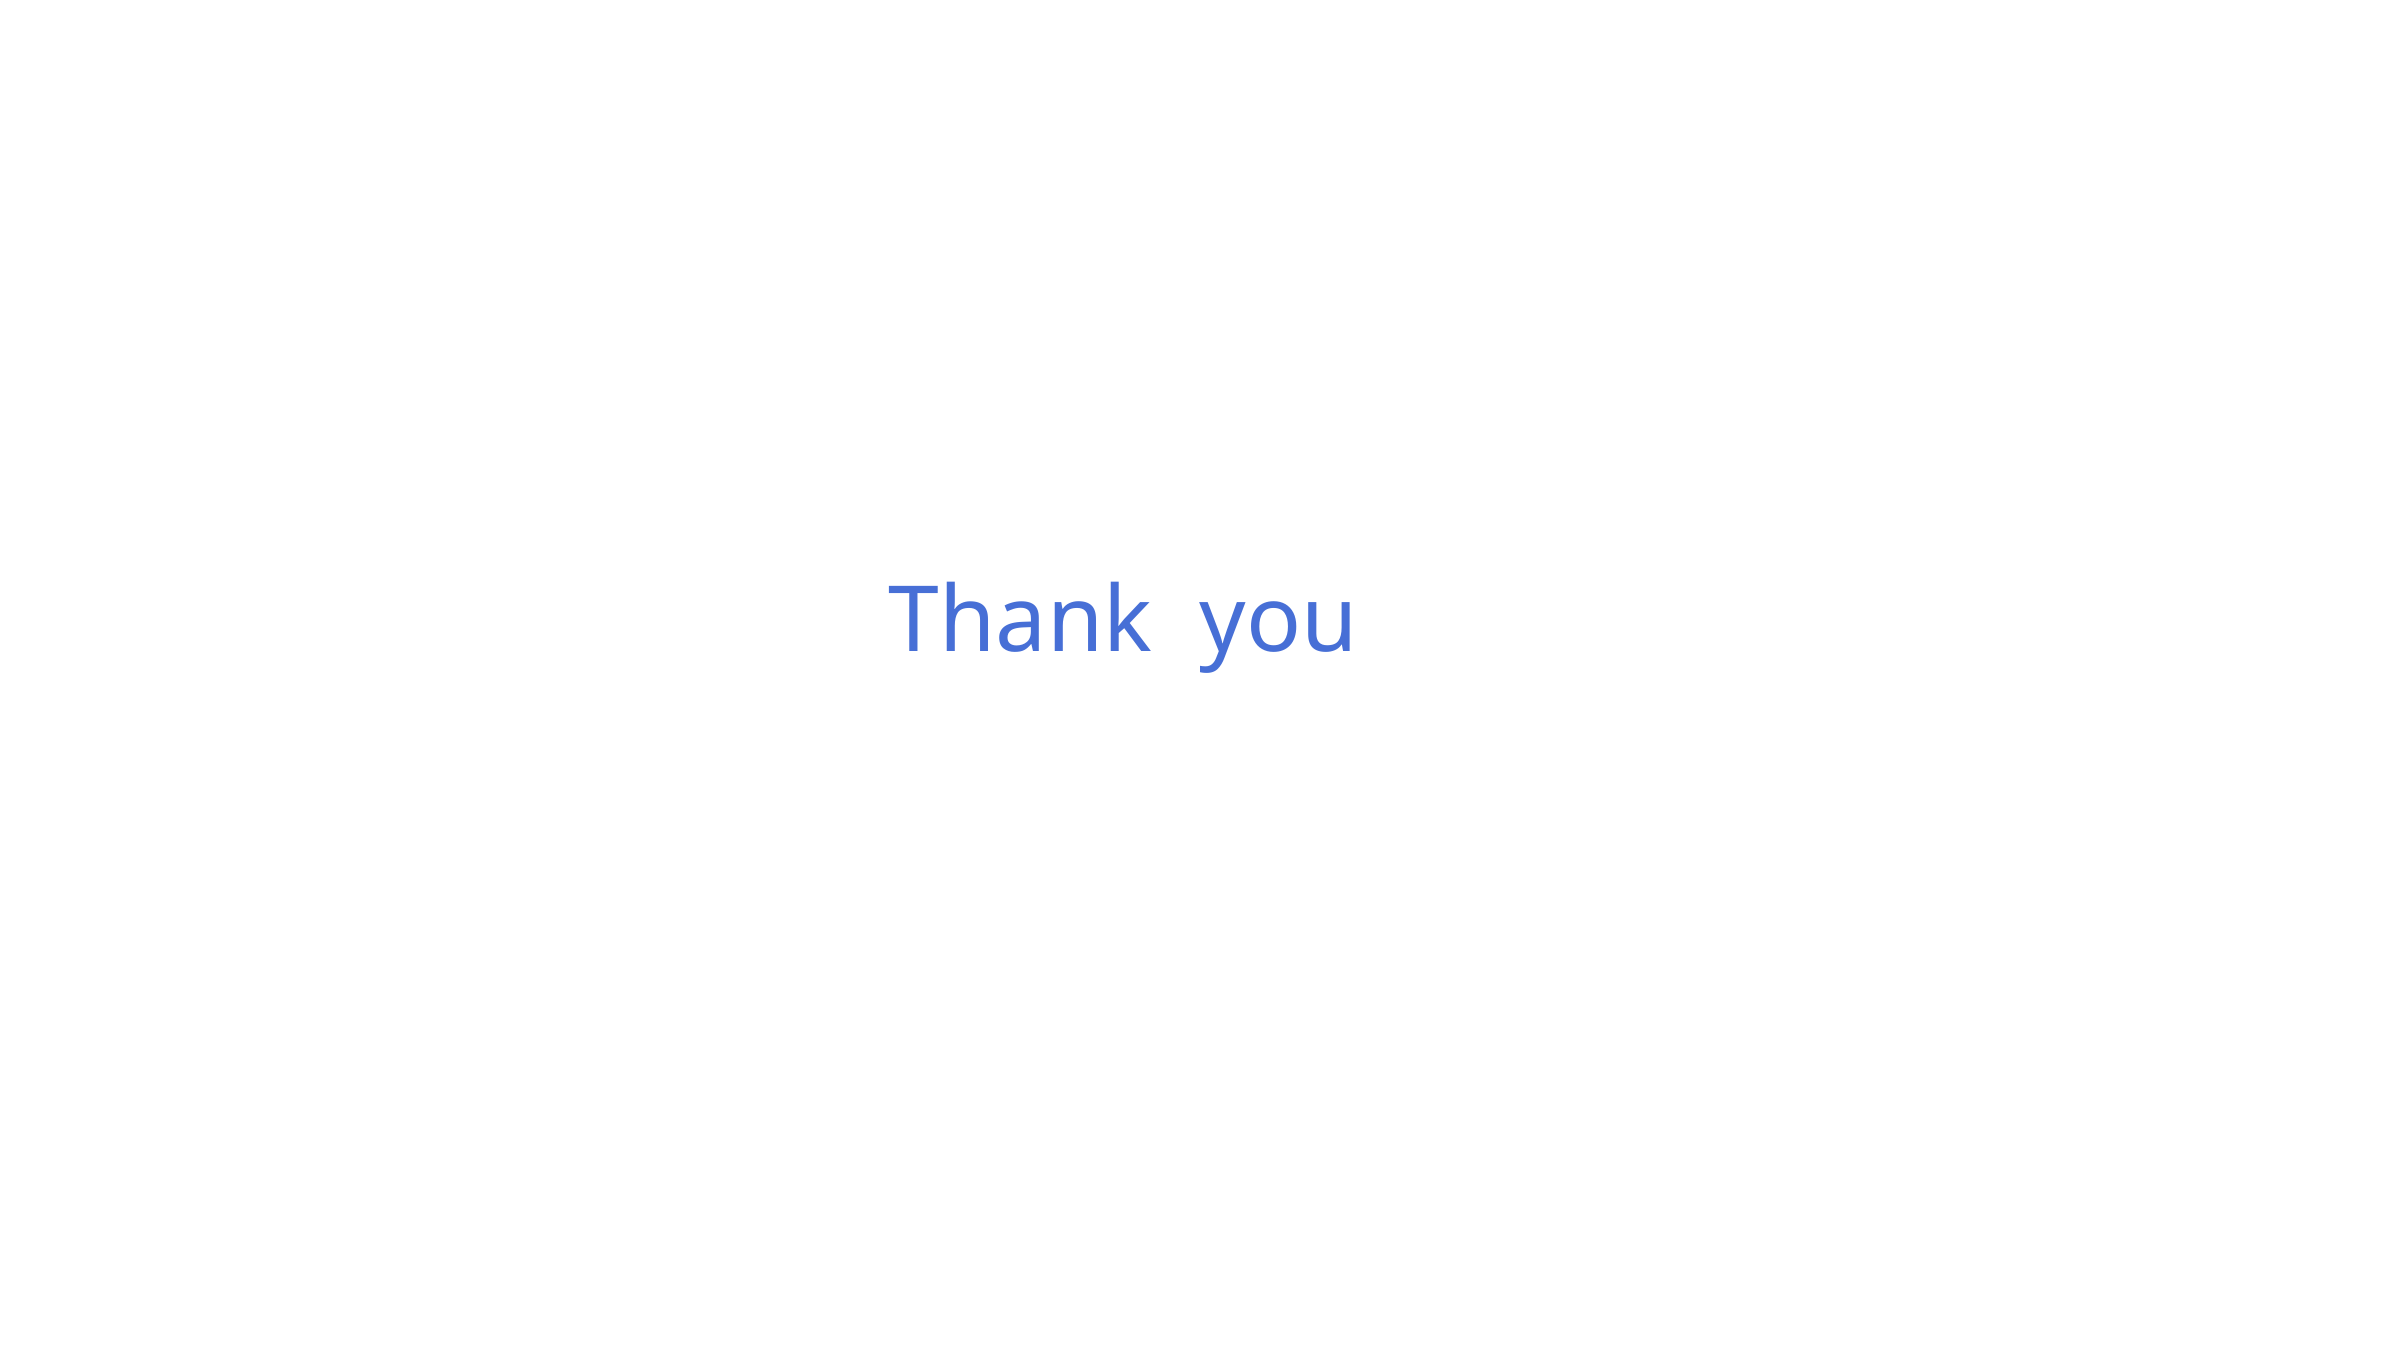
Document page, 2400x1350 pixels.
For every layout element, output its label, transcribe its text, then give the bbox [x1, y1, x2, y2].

text_box Thank you [874, 548, 1451, 792]
